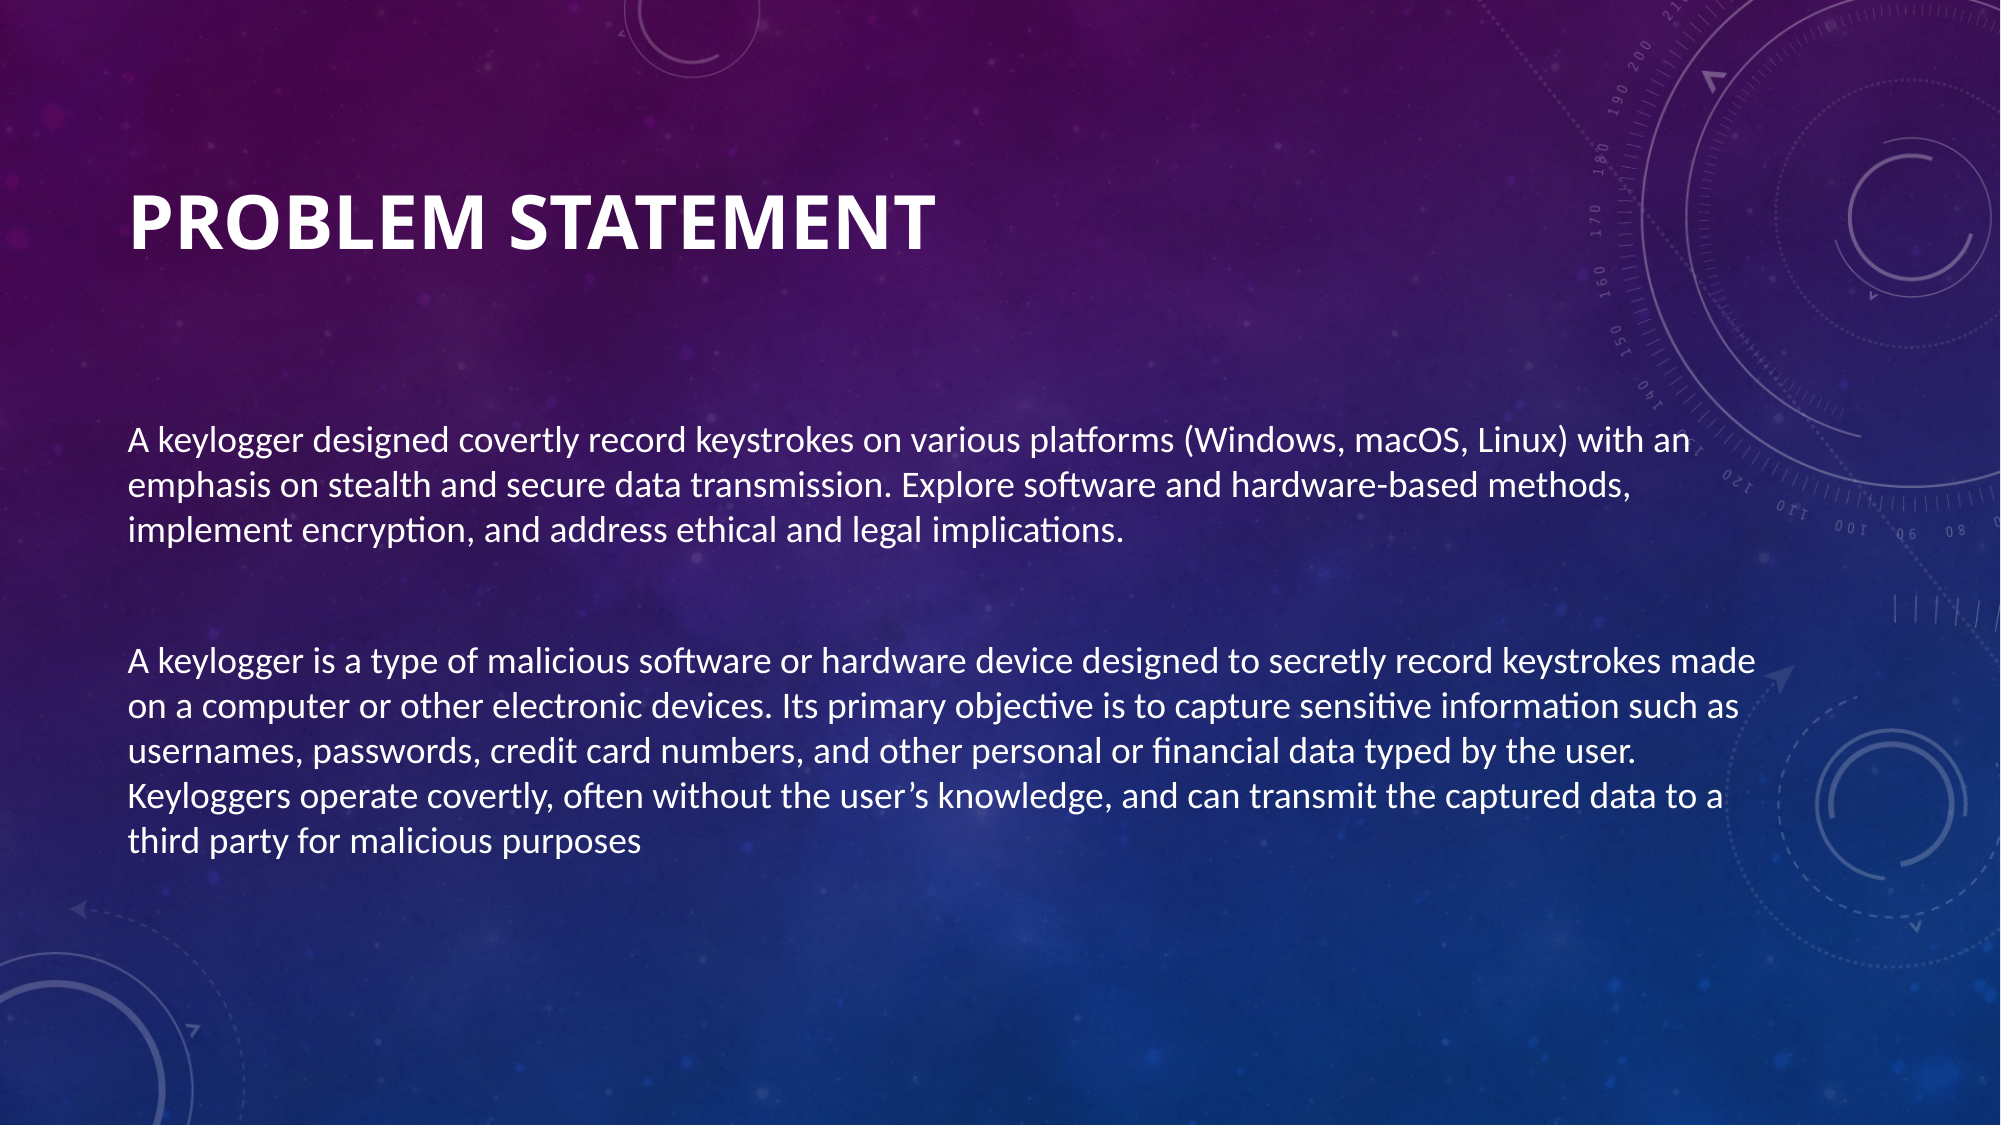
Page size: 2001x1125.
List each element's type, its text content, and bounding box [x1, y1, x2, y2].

title PROBLEM STATEMENT [112, 99, 1775, 338]
list A keylogger designed covertly record keystrokes on various platforms (Windows, macOS, Linux) with an emphasis on stealth and secure data transmission. Explore software and hardware-based methods, implement encryption, and address ethical and legal implications. A keylogger is a type of malicious software or hardware device designed to secretly record keystrokes made on a computer or other electronic devices. Its primary objective is to capture sensitive information such as usernames, passwords, credit card numbers, and other personal or financial data typed by the user. Keyloggers operate covertly, often without the user’s knowledge, and can transmit the captured data to a third party for malicious purposes [112, 338, 1775, 938]
picture [0, 0, 2001, 1125]
